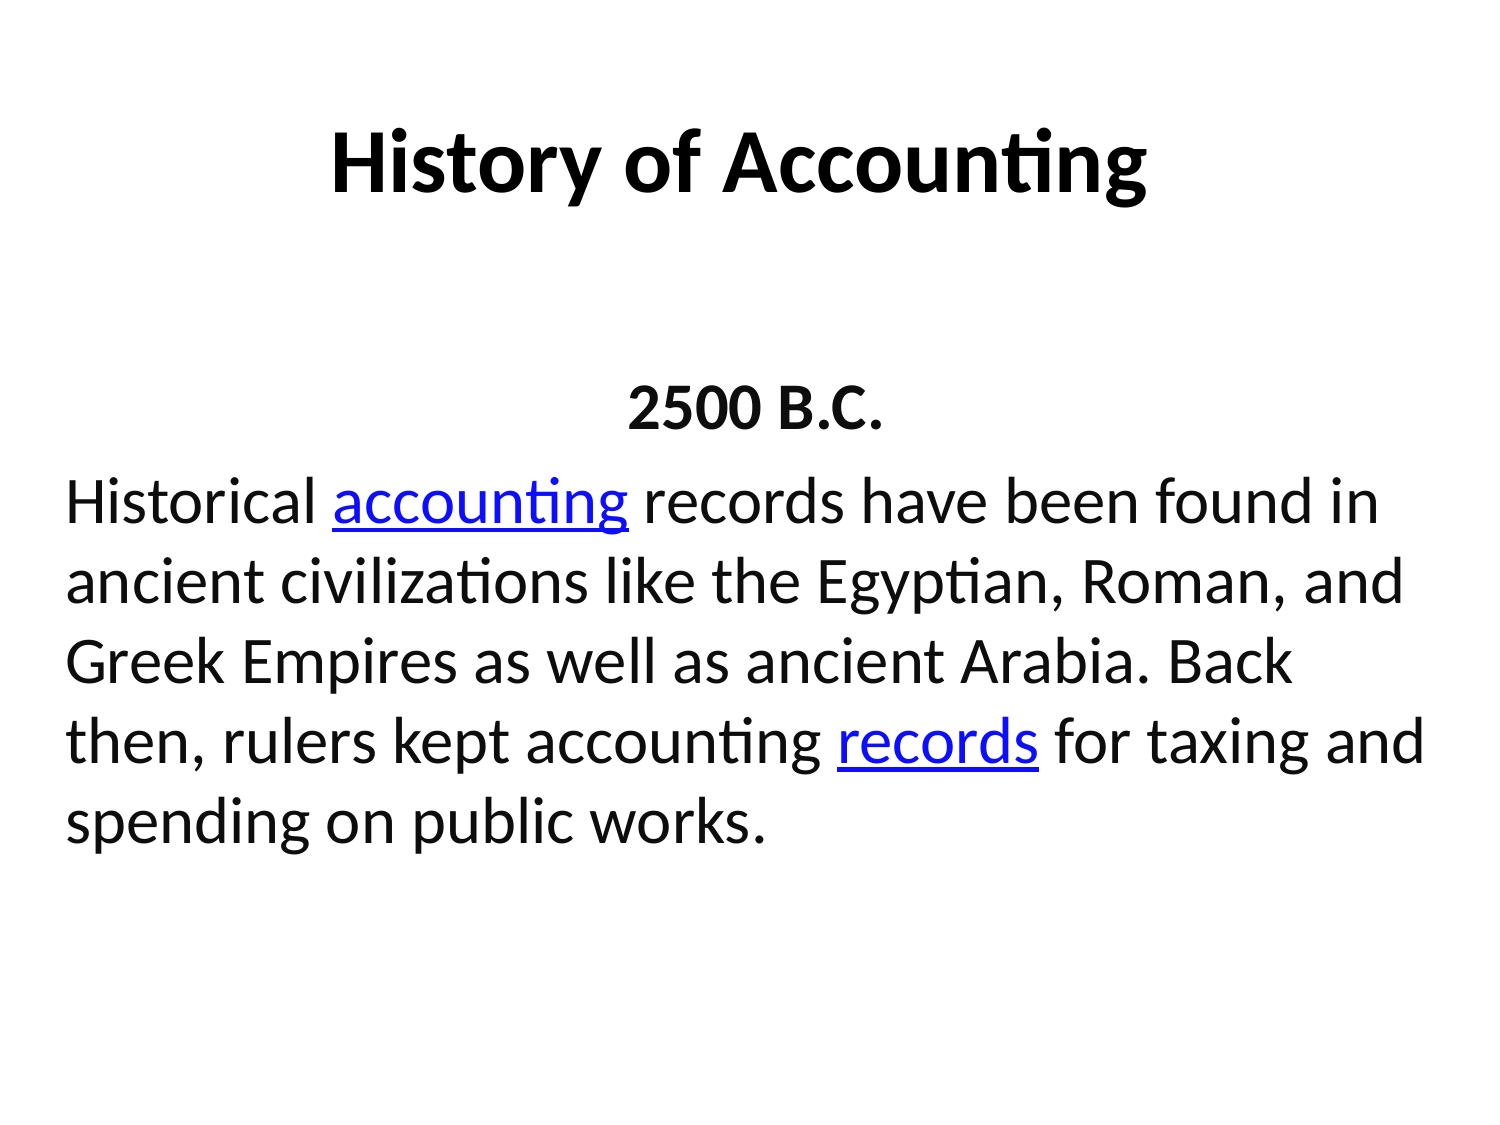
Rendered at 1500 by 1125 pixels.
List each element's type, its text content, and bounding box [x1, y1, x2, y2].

title History of Accounting [112, 50, 1388, 262]
subtitle 2500 B.C. Historical accounting records have been found in ancient civilizations like the Egyptian, Roman, and Greek Empires as well as ancient Arabia. Back then, rulers kept accounting records for taxing and spending on public works. [50, 262, 1463, 1038]
